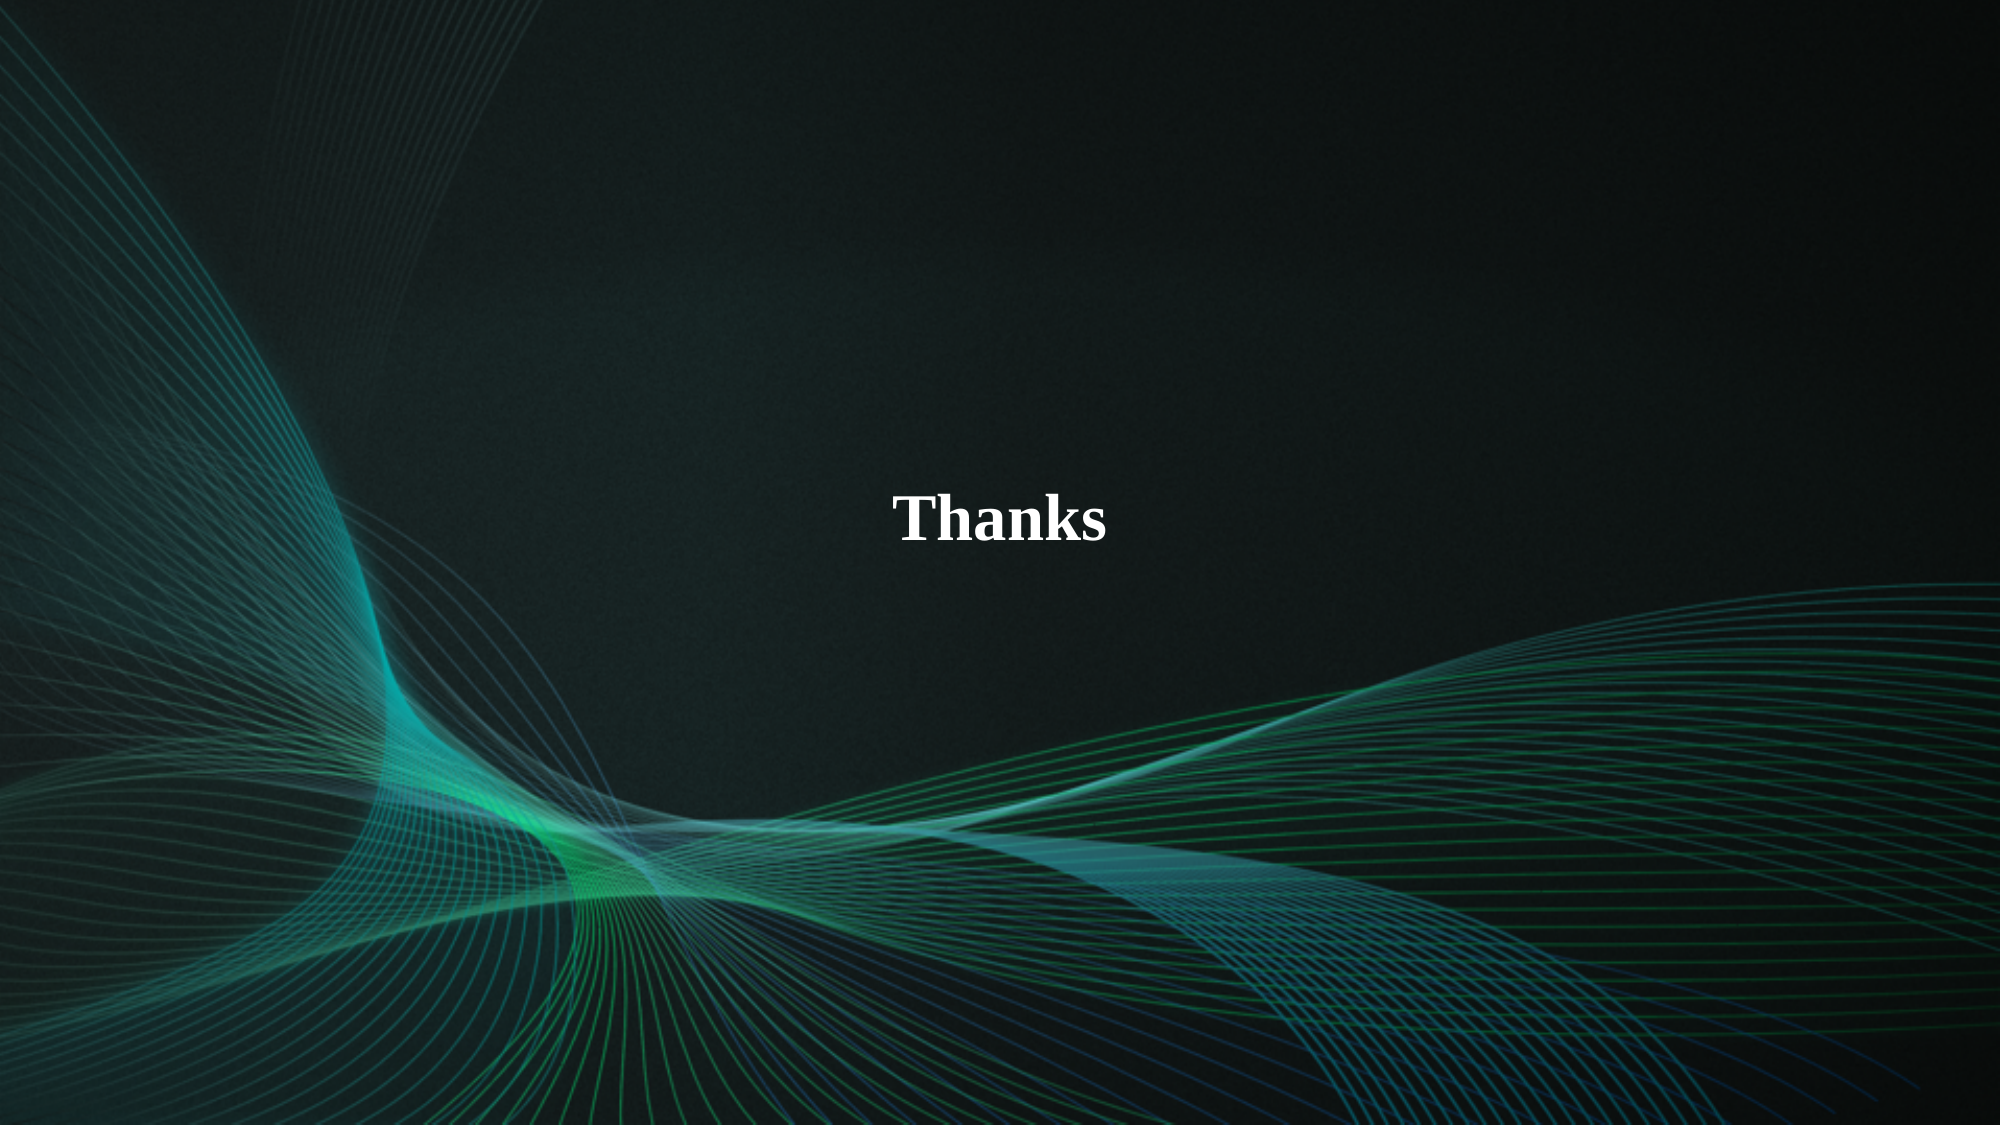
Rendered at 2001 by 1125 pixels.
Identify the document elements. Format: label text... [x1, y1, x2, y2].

picture [0, 0, 2000, 1125]
title Thanks [554, 296, 1445, 563]
